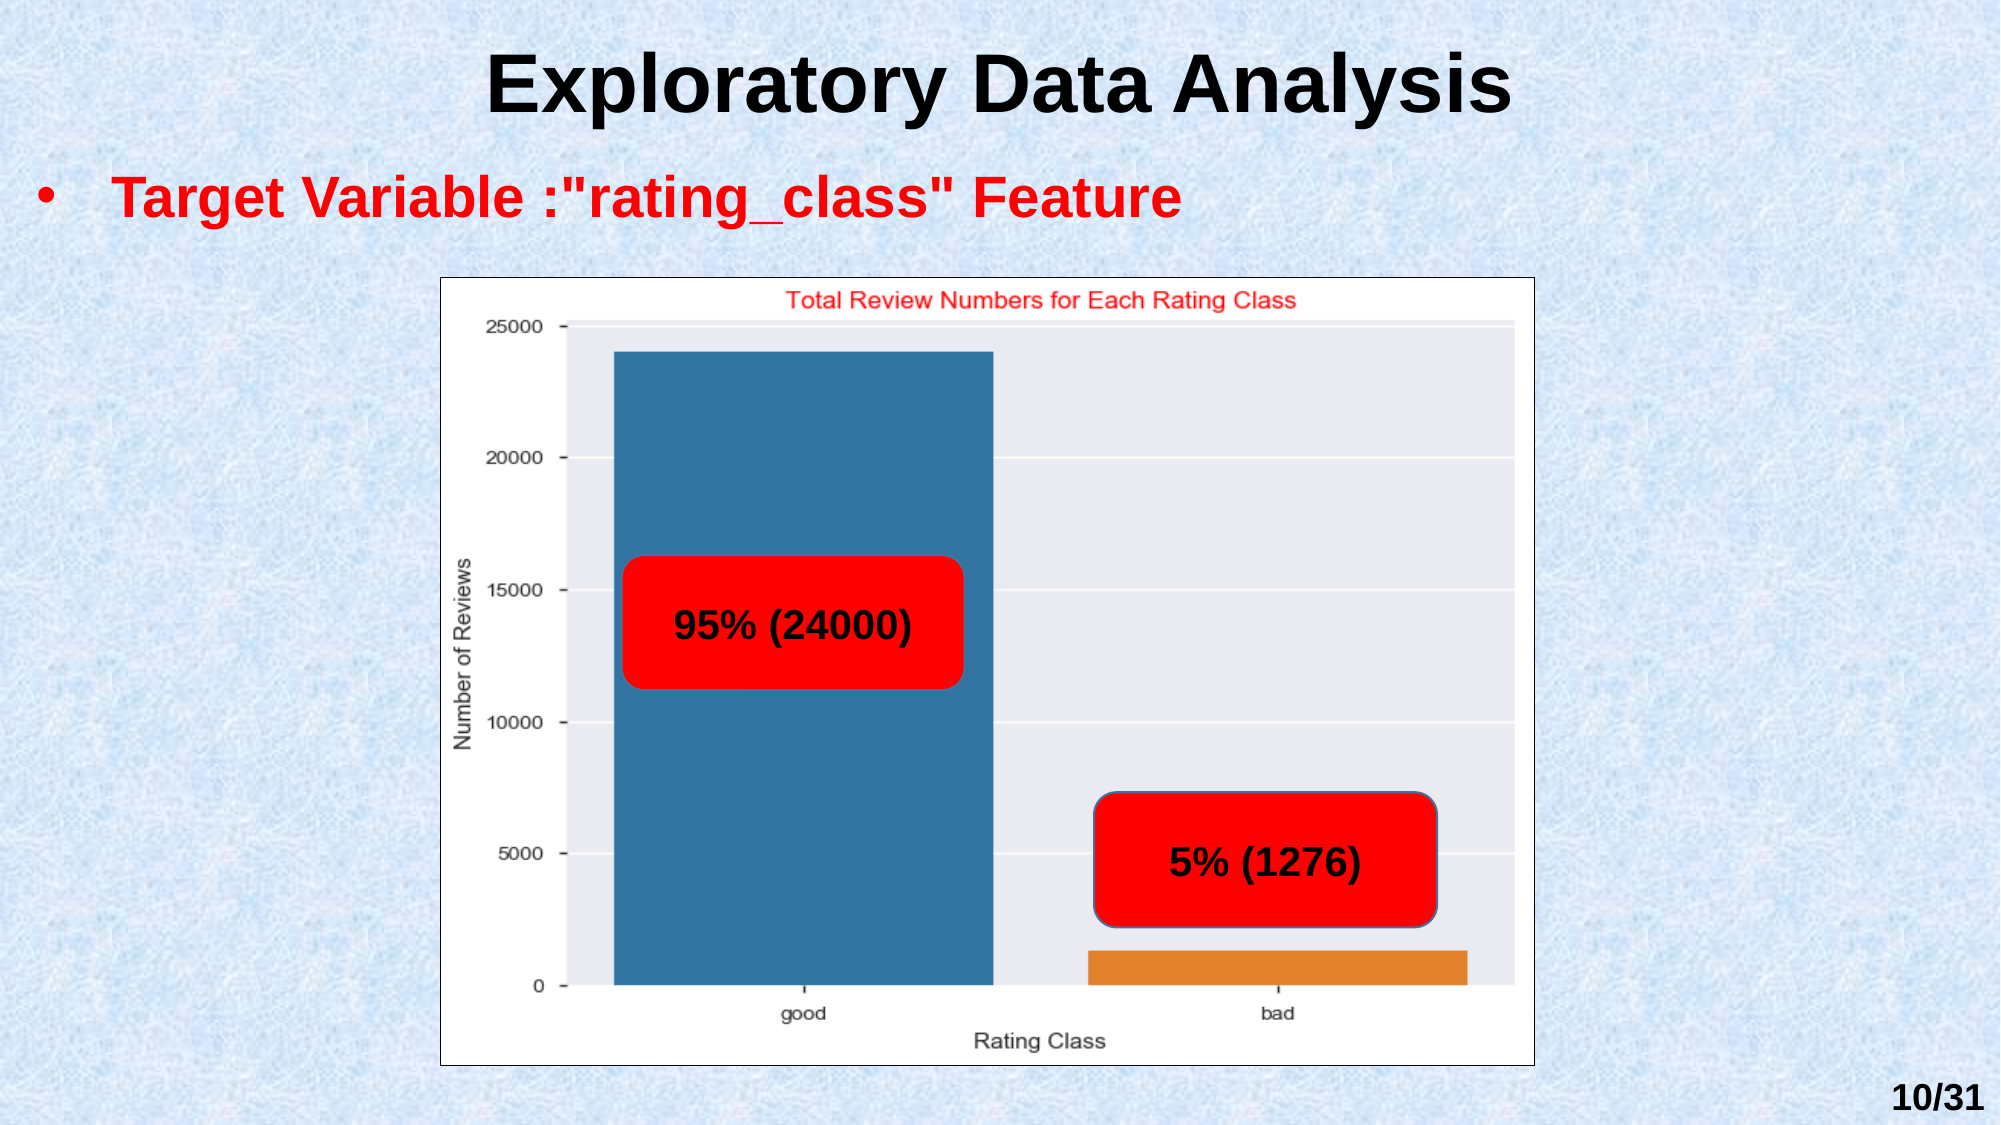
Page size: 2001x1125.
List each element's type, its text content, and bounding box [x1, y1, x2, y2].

text_box Exploratory Data Analysis [0, 22, 2000, 137]
text_box Target Variable :"rating_class" Feature [21, 151, 1894, 237]
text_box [440, 277, 1535, 1066]
slide_number 10/31 [1550, 1065, 2000, 1125]
picture [0, 0, 2001, 1125]
